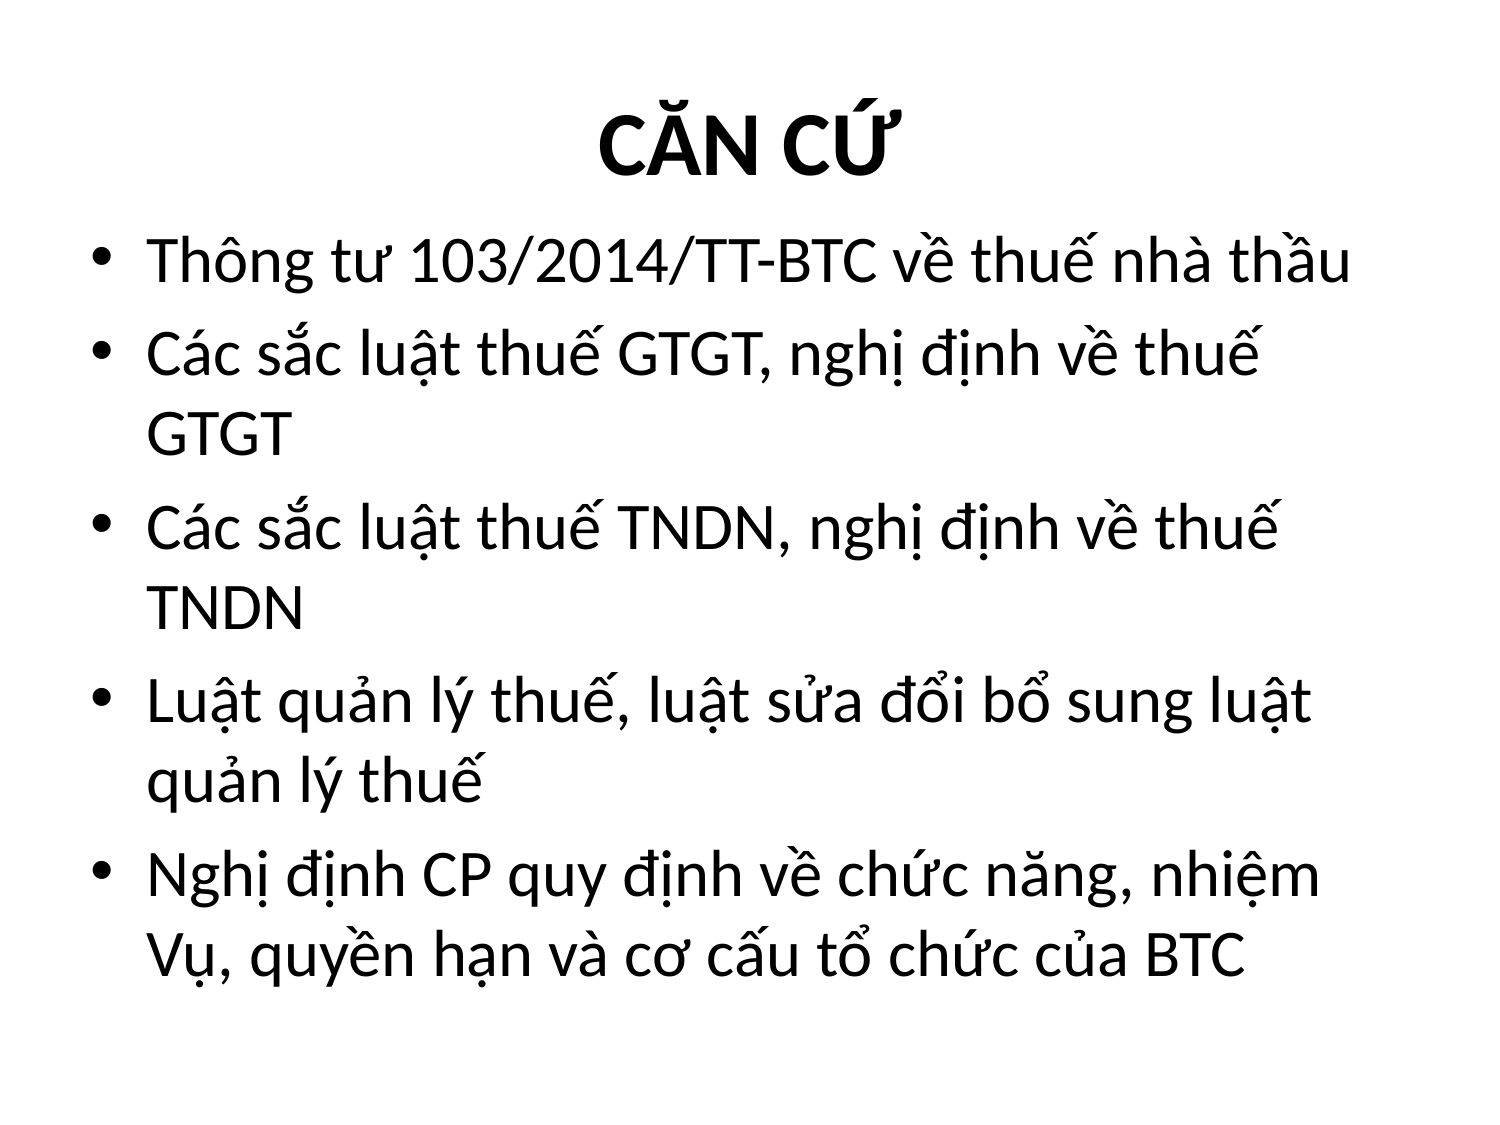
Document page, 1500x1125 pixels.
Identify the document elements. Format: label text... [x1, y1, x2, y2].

title CĂN CỨ [75, 45, 1425, 208]
list Thông tư 103/2014/TT-BTC về thuế nhà thầu Các sắc luật thuế GTGT, nghị định về thuế GTGT Các sắc luật thuế TNDN, nghị định về thuế TNDN Luật quản lý thuế, luật sửa đổi bổ sung luật quản lý thuế Nghị định CP quy định về chức năng, nhiệm Vụ, quyền hạn và cơ cấu tổ chức của BTC [75, 208, 1425, 1005]
